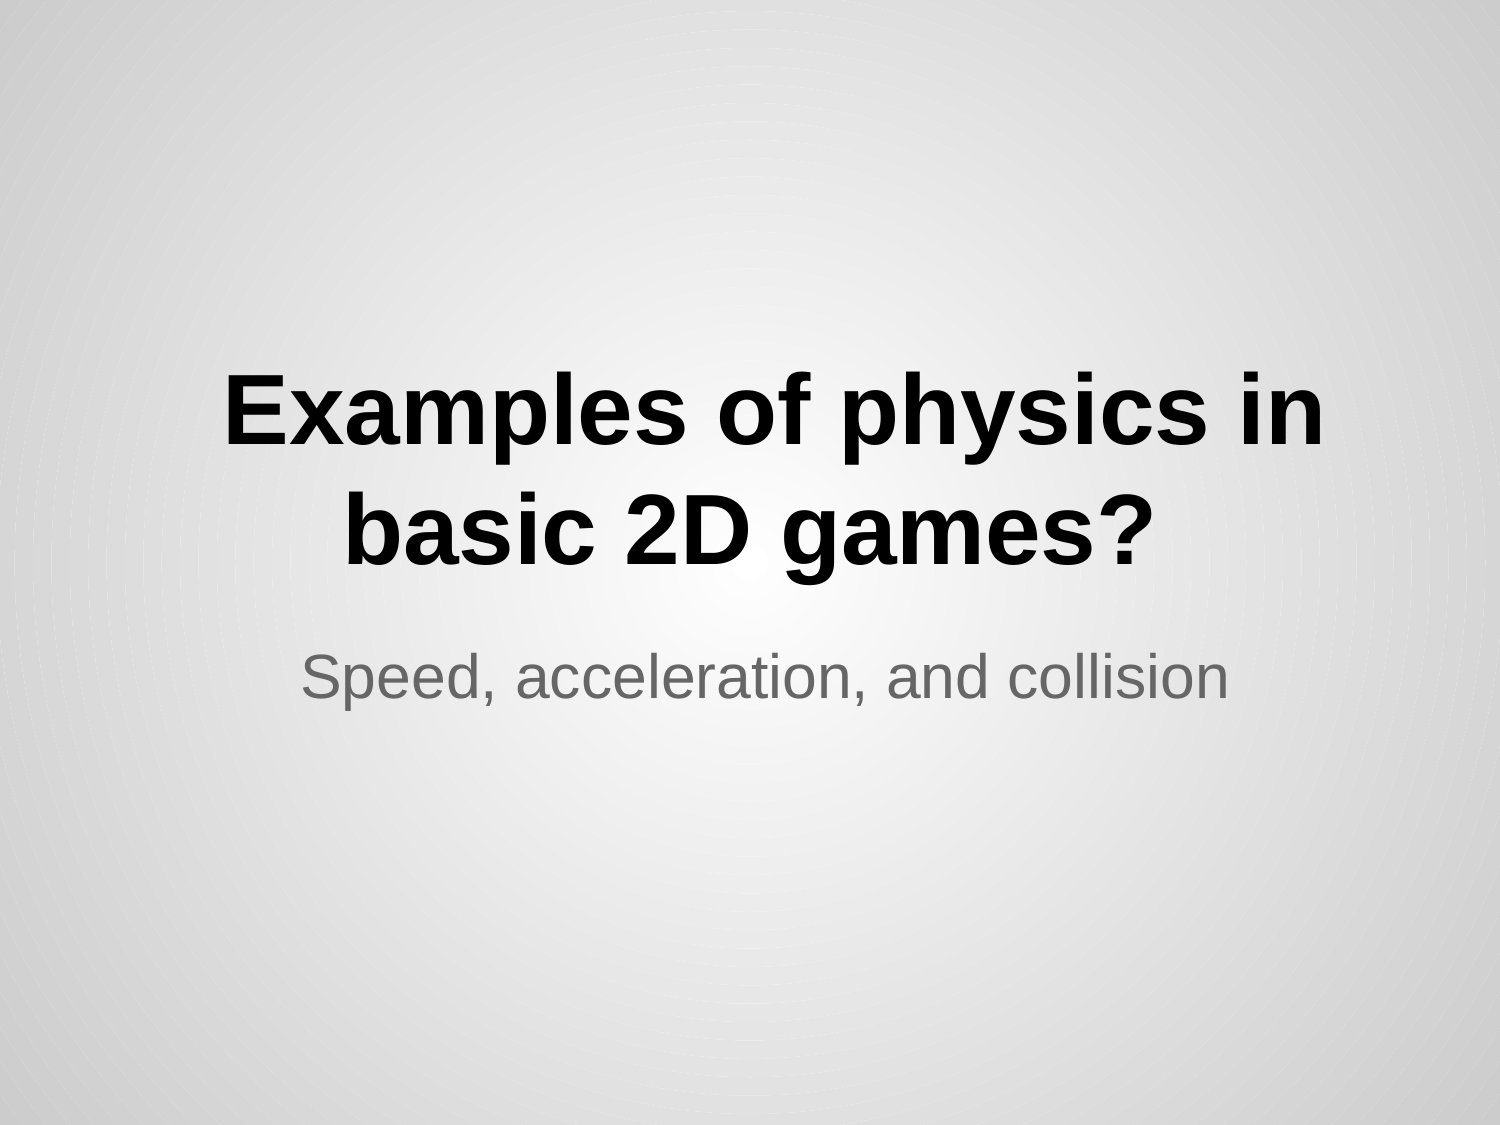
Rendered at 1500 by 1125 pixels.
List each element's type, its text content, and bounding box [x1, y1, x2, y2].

title Examples of physics in basic 2D games? [112, 346, 1388, 600]
subtitle Speed, acceleration, and collision [112, 621, 1388, 793]
